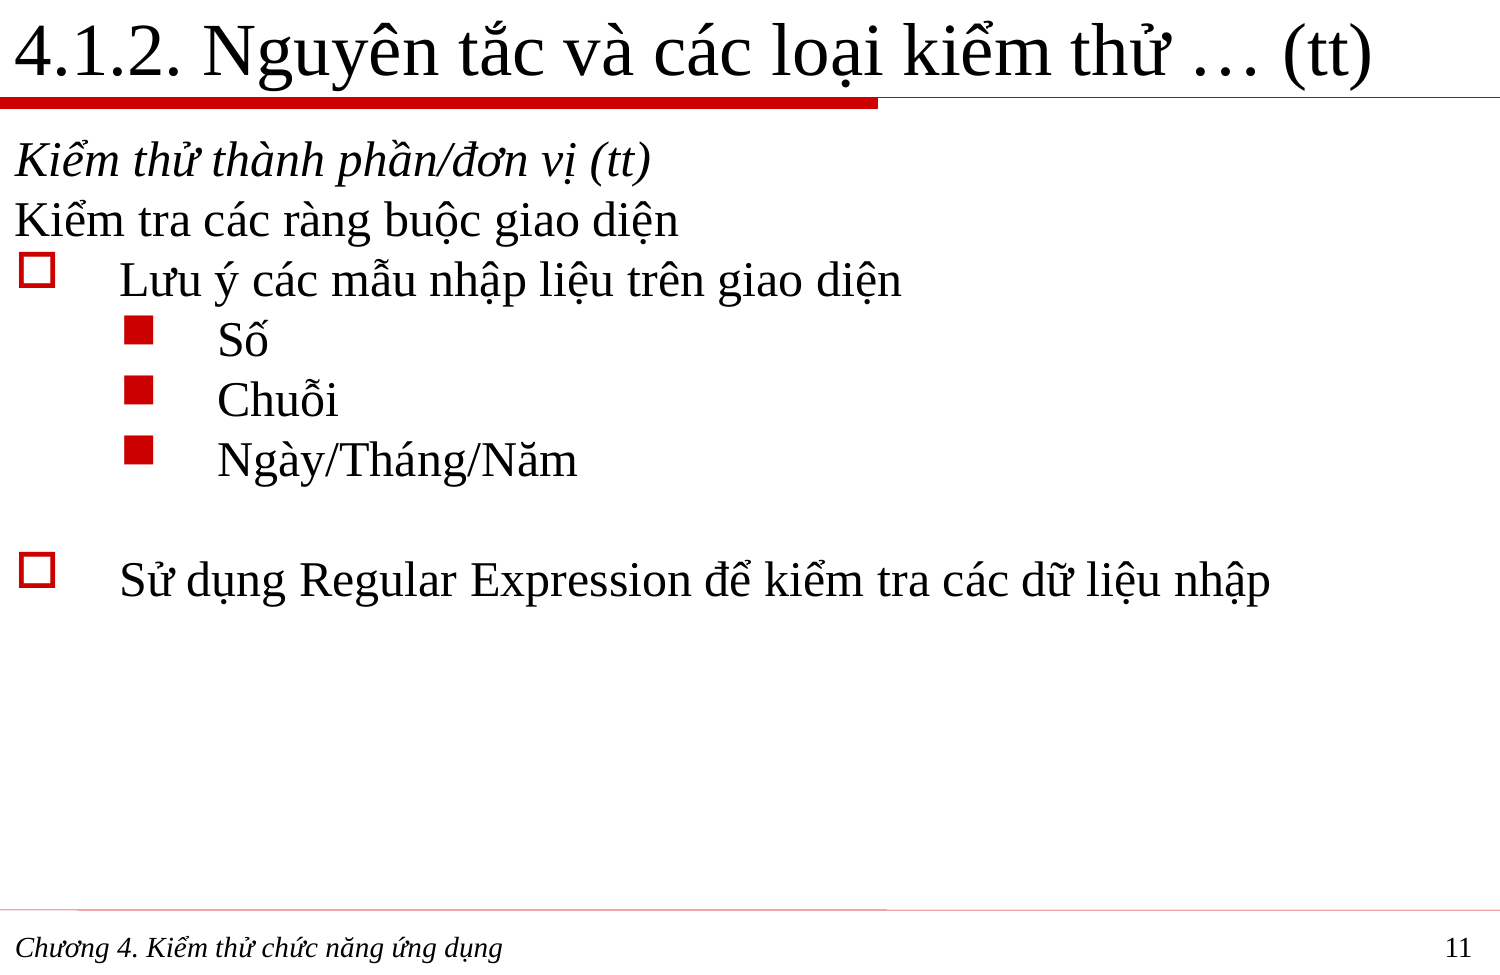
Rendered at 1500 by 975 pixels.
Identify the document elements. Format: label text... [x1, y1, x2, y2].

text_box 4.1.2. Nguyên tắc và các loại kiểm thử … (tt) [0, 10, 1500, 98]
text_box Kiểm thử thành phần/đơn vị (tt) Kiểm tra các ràng buộc giao diện Lưu ý các mẫu nhập liệu trên giao diện Số Chuỗi Ngày/Tháng/Năm Sử dụng Regular Expression để kiểm tra các dữ liệu nhập [0, 119, 1500, 900]
text_box Chương 4. Kiểm thử chức năng ứng dụng [0, 920, 1225, 965]
text_box 11 [1337, 920, 1488, 967]
